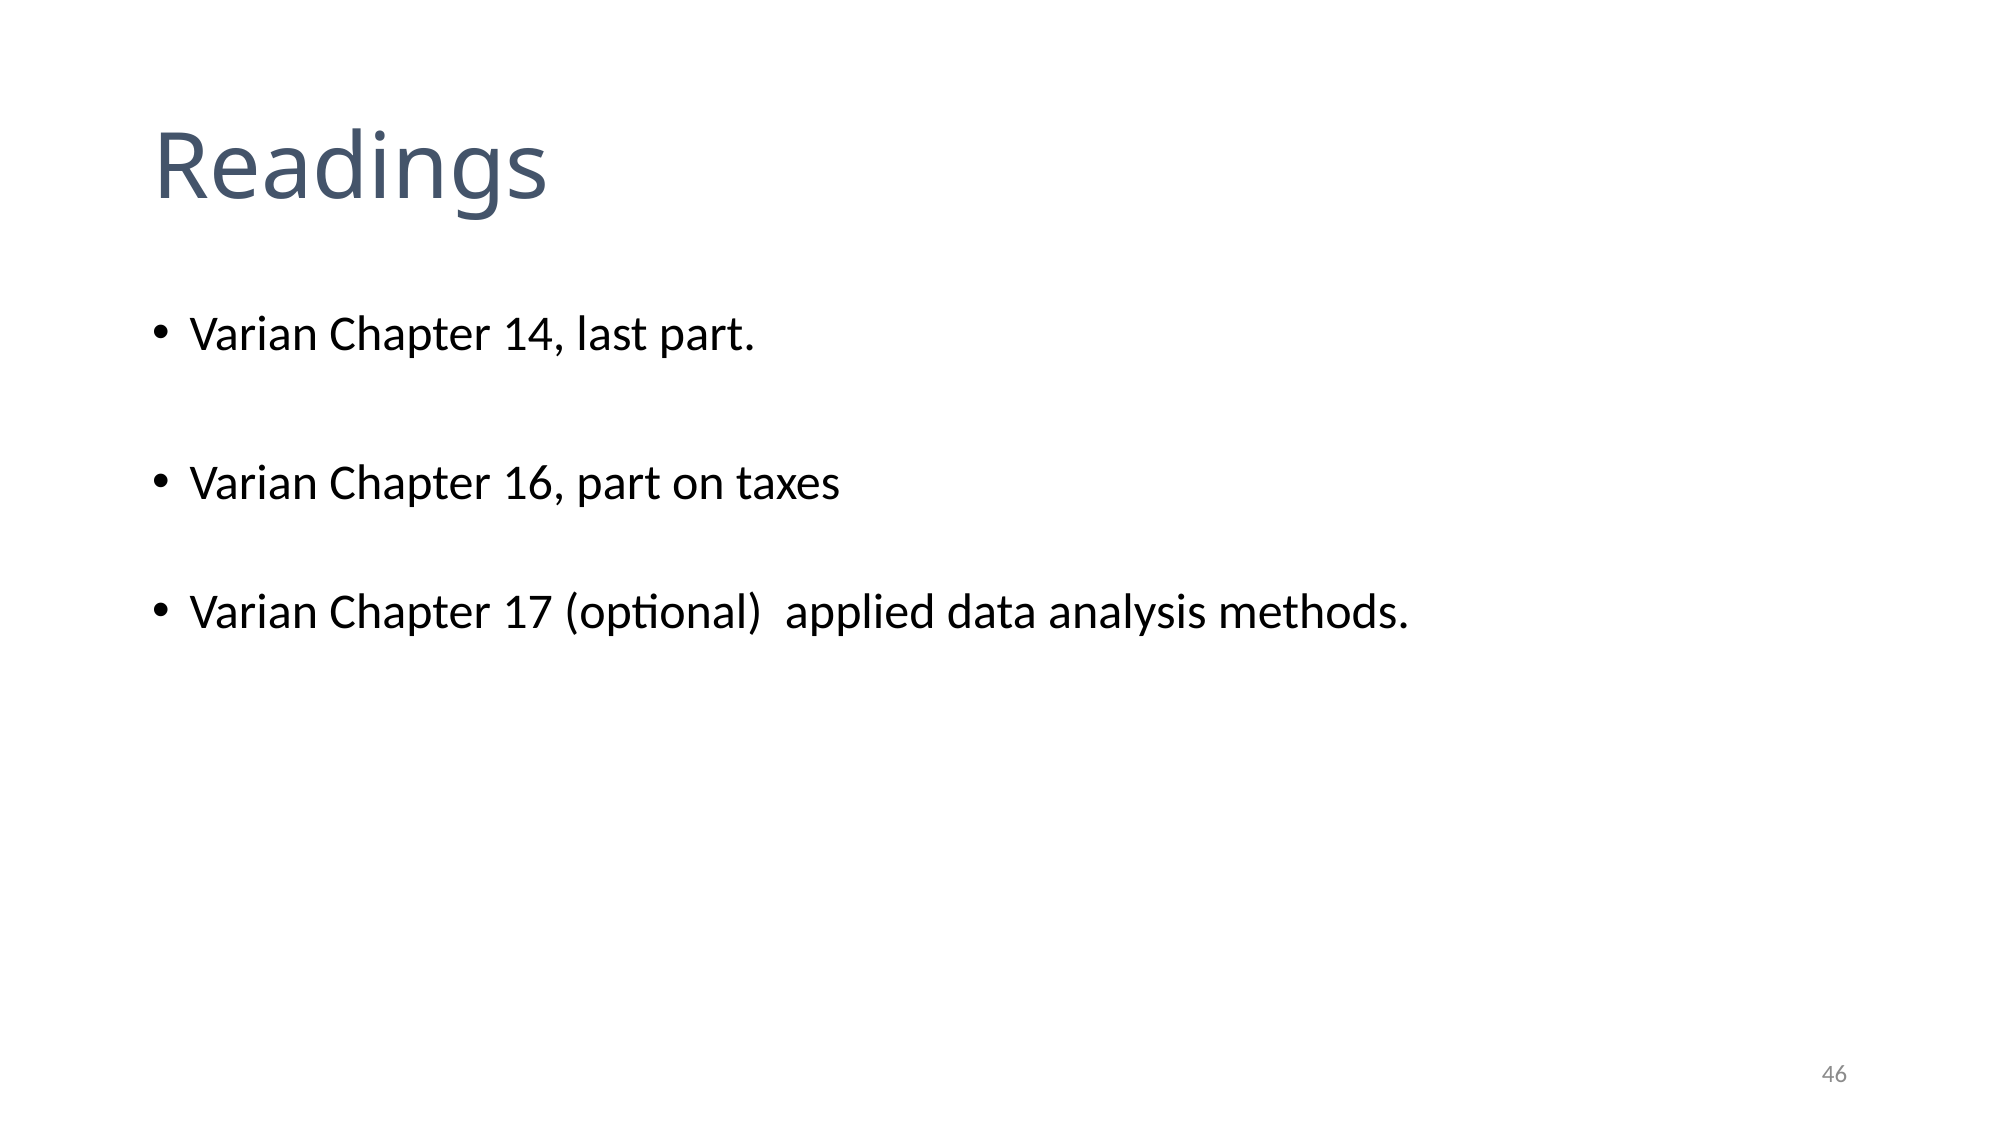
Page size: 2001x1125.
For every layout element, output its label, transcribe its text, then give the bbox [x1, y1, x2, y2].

slide_number 46 [1412, 1042, 1863, 1103]
title Readings [137, 59, 1863, 278]
